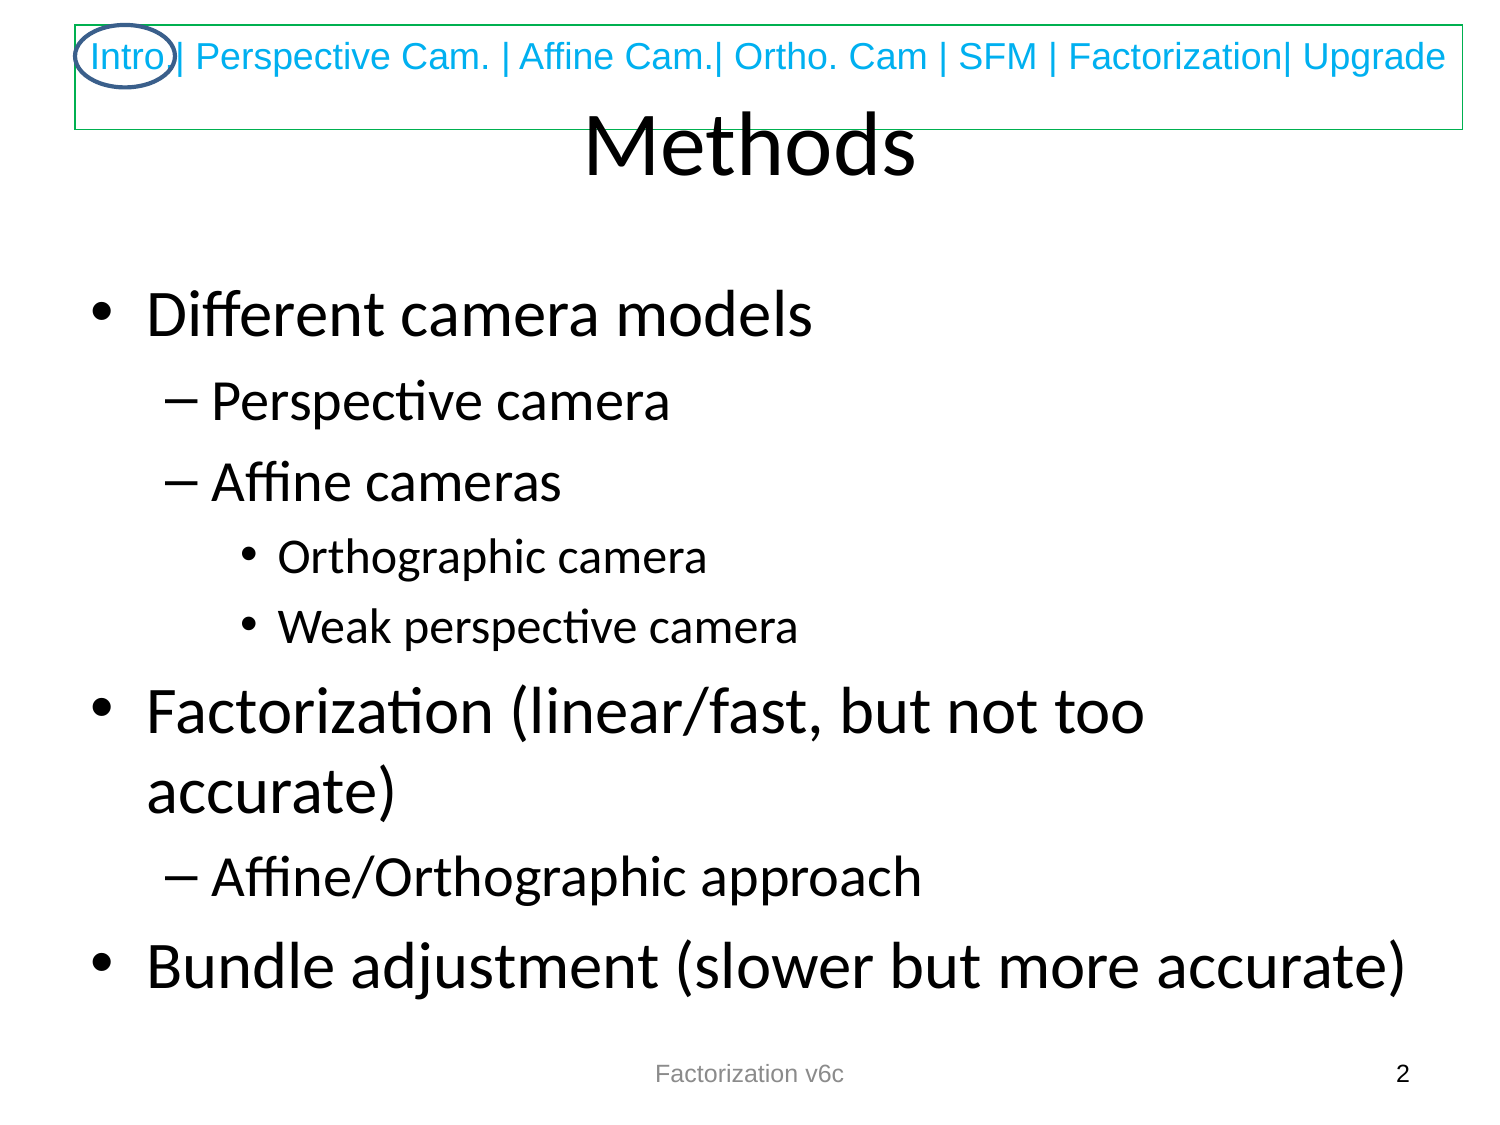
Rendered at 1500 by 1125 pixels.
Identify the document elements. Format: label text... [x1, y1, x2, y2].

footer Factorization v6c [512, 1042, 988, 1103]
text_box [72, 22, 178, 90]
title Methods [75, 45, 1425, 233]
list Different camera models Perspective camera Affine cameras Orthographic camera Weak perspective camera Factorization (linear/fast, but not too accurate) Affine/Orthographic approach Bundle adjustment (slower but more accurate) [75, 262, 1425, 1005]
slide_number 2 [1074, 1042, 1425, 1103]
